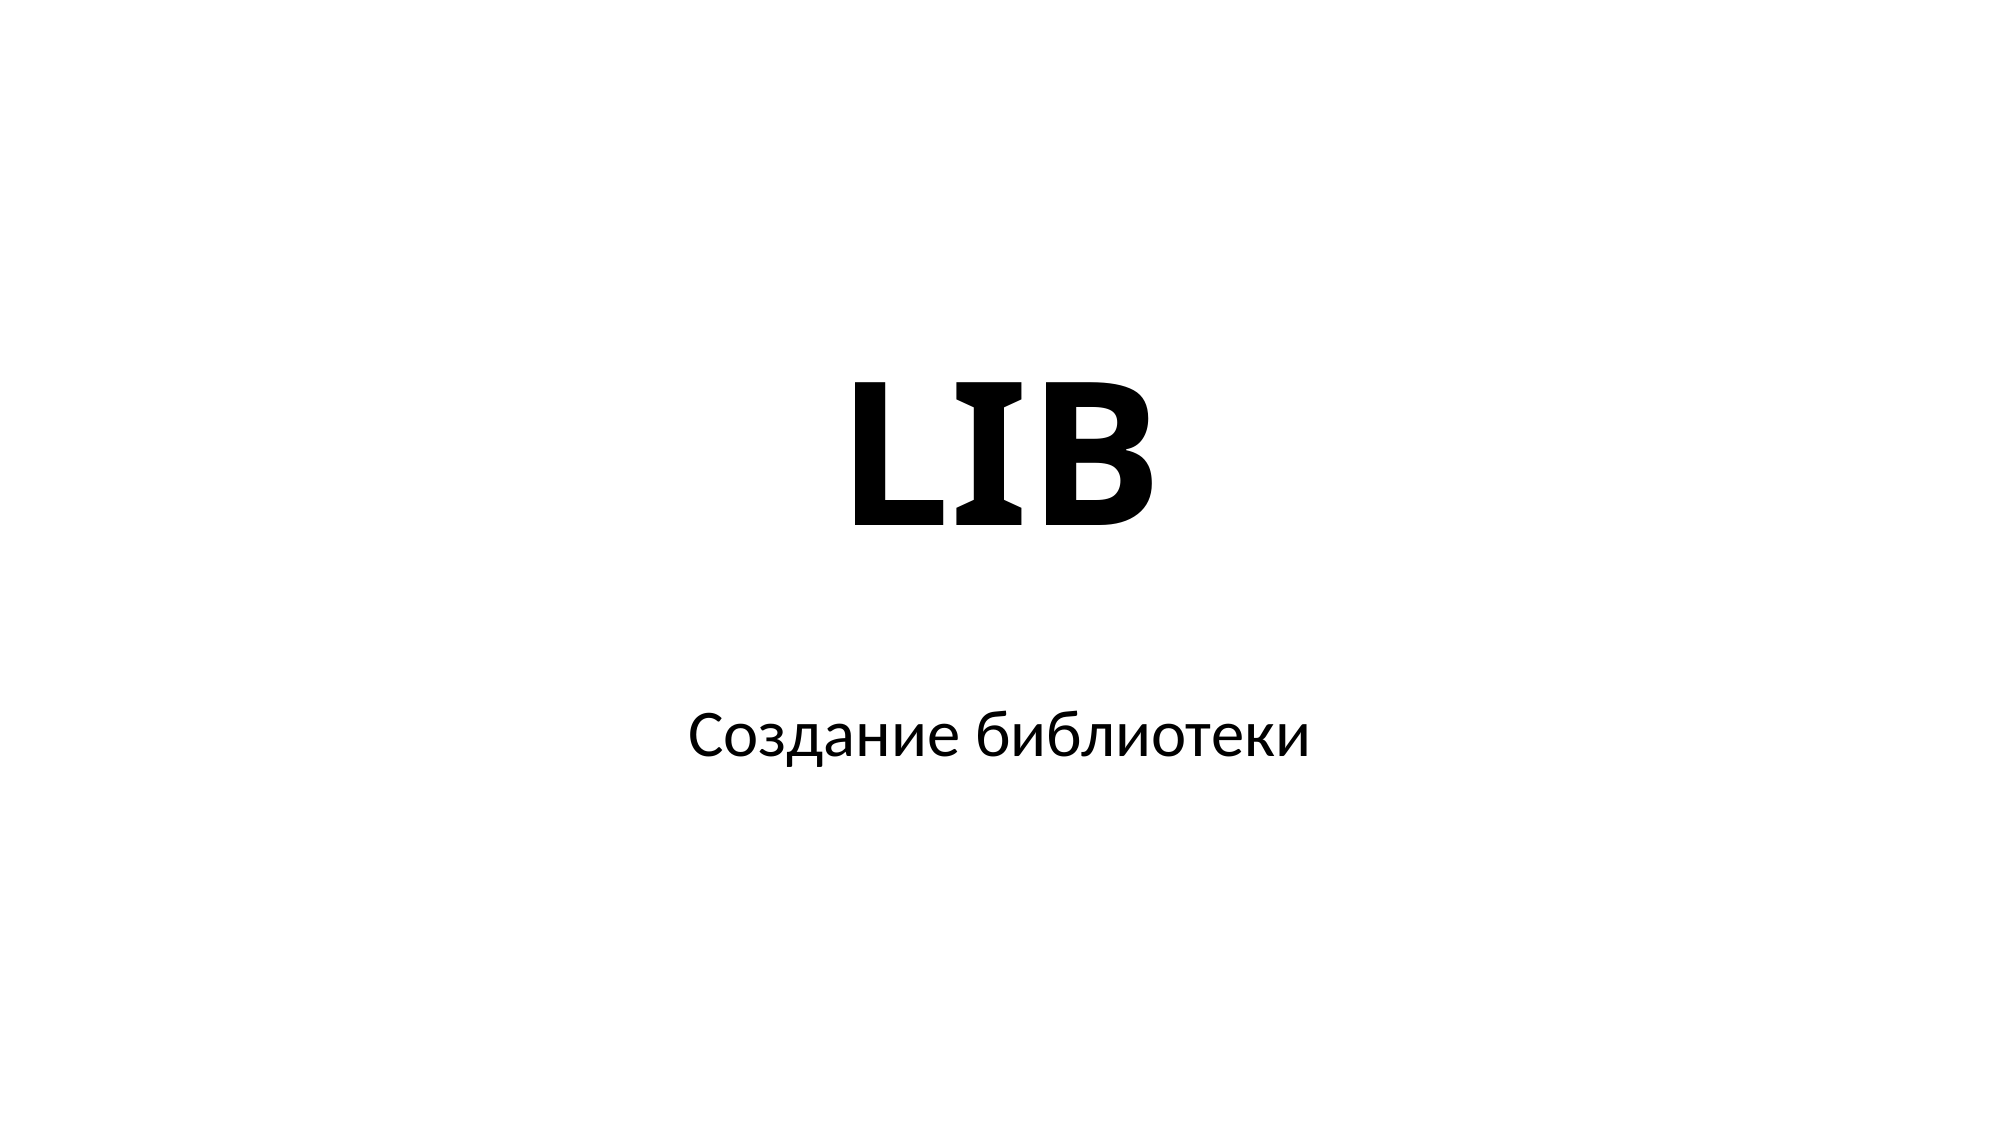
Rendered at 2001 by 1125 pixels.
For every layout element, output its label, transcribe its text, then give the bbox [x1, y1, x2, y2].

subtitle Создание библиотеки [249, 590, 1750, 863]
title LIB [249, 184, 1750, 576]
